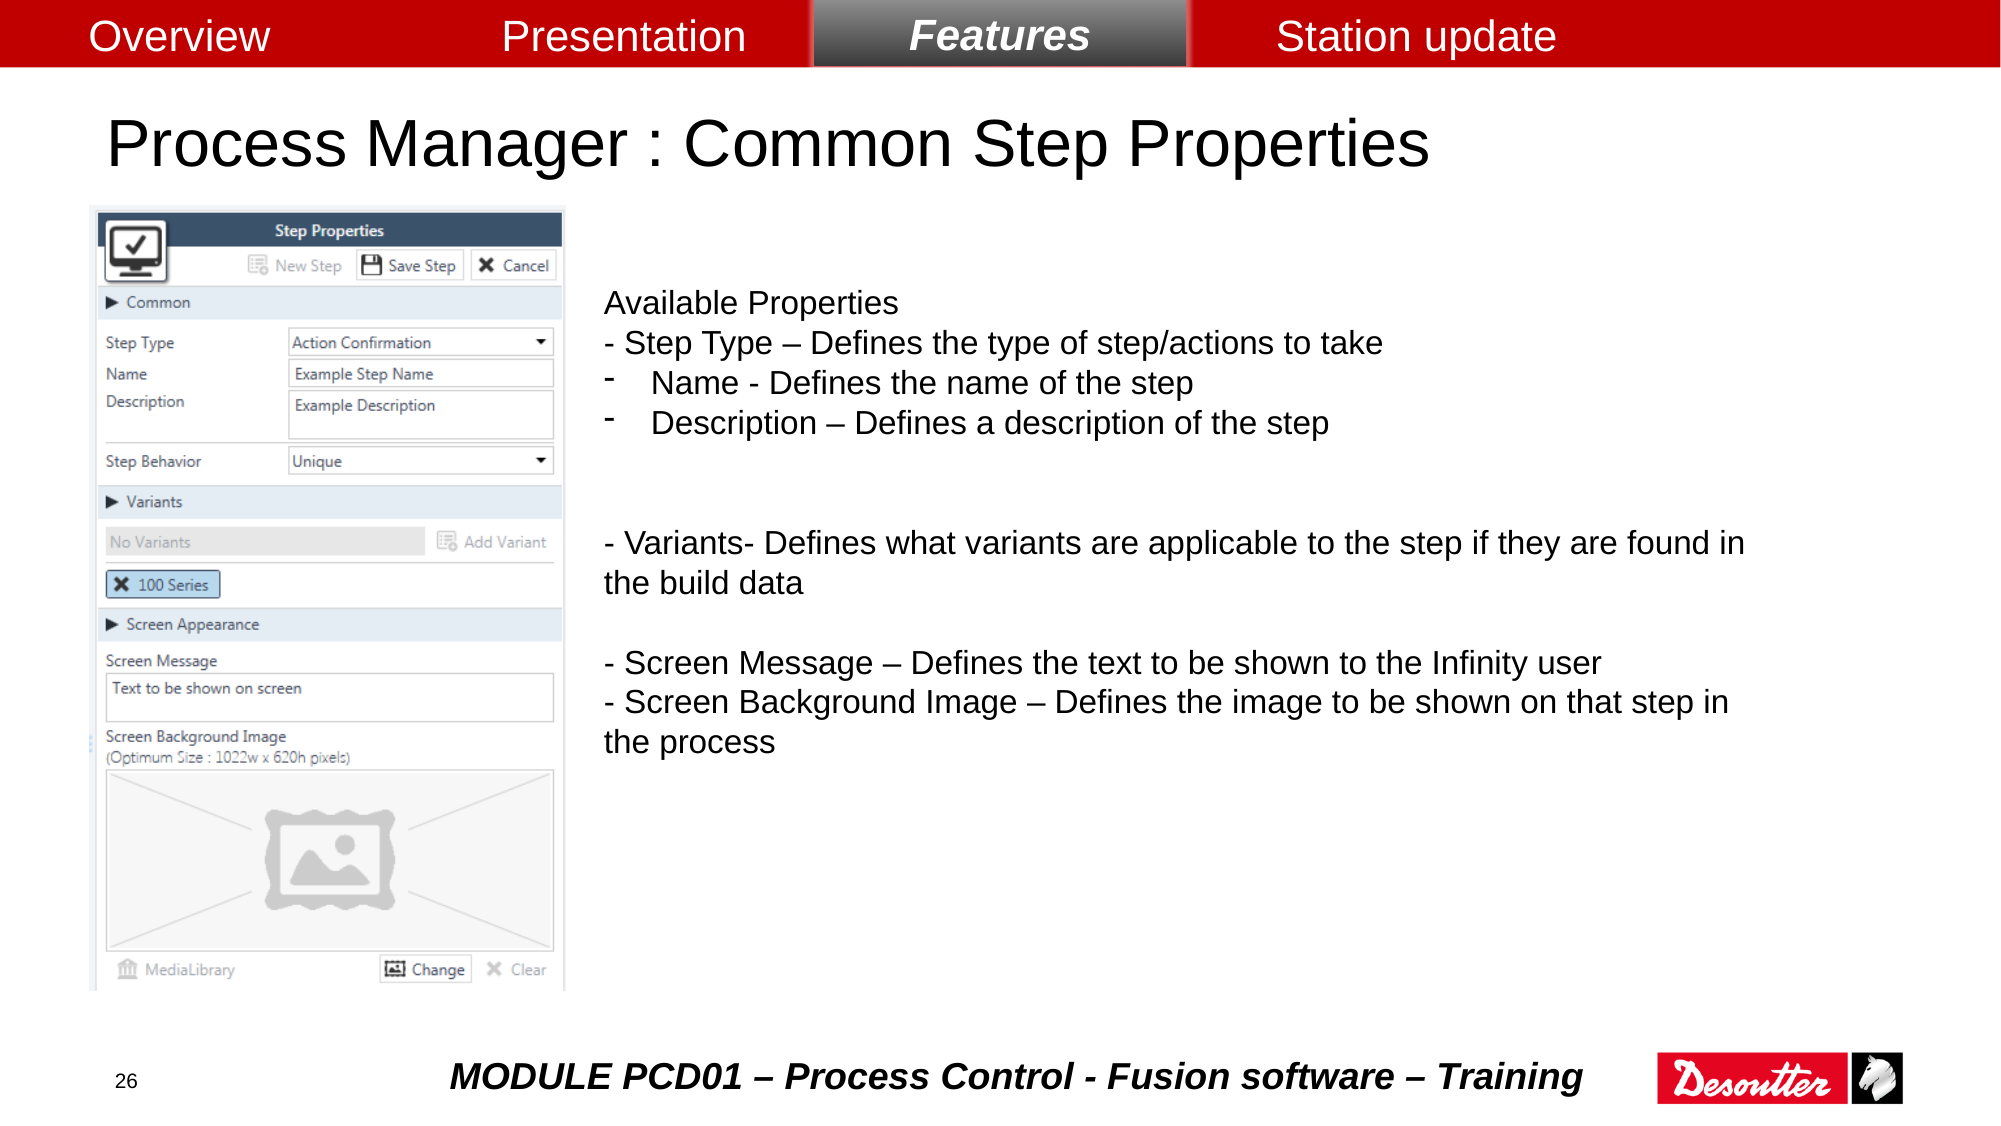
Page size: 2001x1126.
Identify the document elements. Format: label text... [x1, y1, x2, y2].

text_box Overview Presentation Settings Station update [0, 0, 807, 68]
picture [1653, 1048, 1906, 1107]
text_box Features [814, 0, 1187, 66]
picture [89, 205, 567, 991]
text_box Process Manager : Common Step Properties [89, 74, 1787, 207]
text_box Available Properties - Step Type – Defines the type of step/actions to take Name - Defines the name of the step Description – Defines a description of the step - Variants- Defines what variants are applicable to the step if they are found in the build data - Screen Message – Defines the text to be shown to the Infinity user - Screen Background Image – Defines the image to be shown on that step in the process [589, 274, 1787, 768]
text_box 26 [97, 1023, 565, 1102]
text_box Overview Presentation Settings Station update [1193, 0, 2001, 68]
